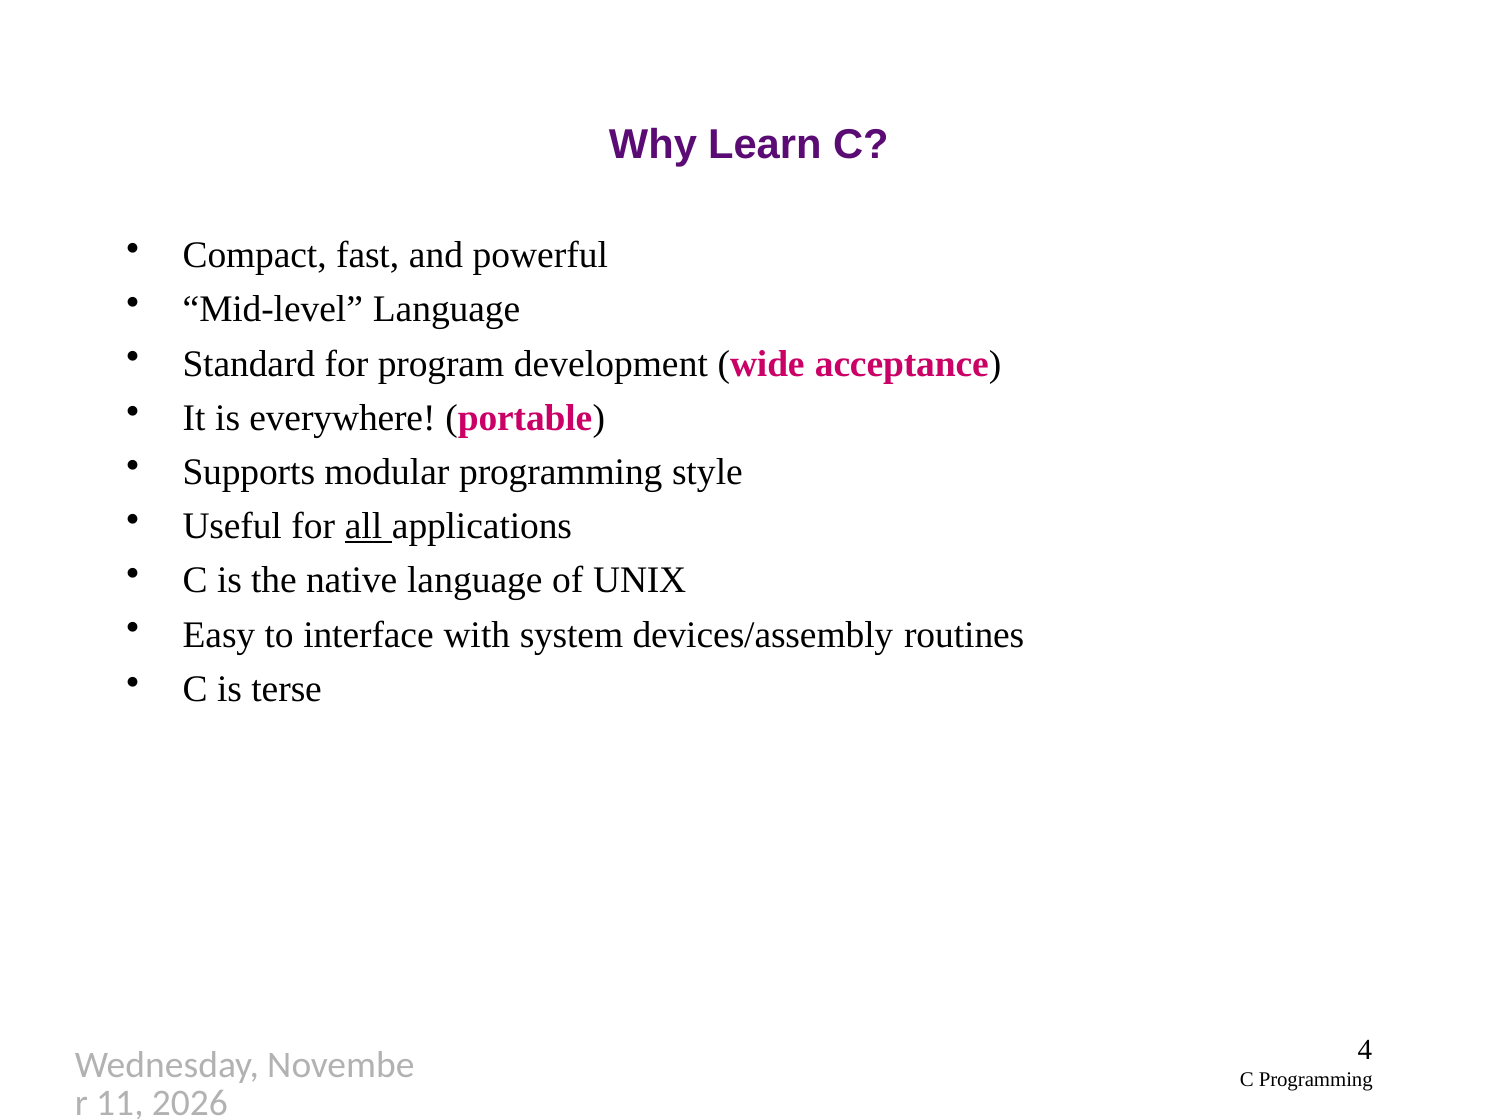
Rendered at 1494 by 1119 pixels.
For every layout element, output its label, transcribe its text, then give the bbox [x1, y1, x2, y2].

text_box Compact, fast, and powerful “Mid-level” Language Standard for program development (wide acceptance) It is everywhere! (portable) Supports modular programming style Useful for all applications C is the native language of UNIX Easy to interface with system devices/assembly routines C is terse [124, 230, 1030, 709]
slide_number 4 C Programming [1235, 1034, 1376, 1119]
title Why Learn C? [200, 116, 1294, 304]
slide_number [74, 1040, 419, 1097]
